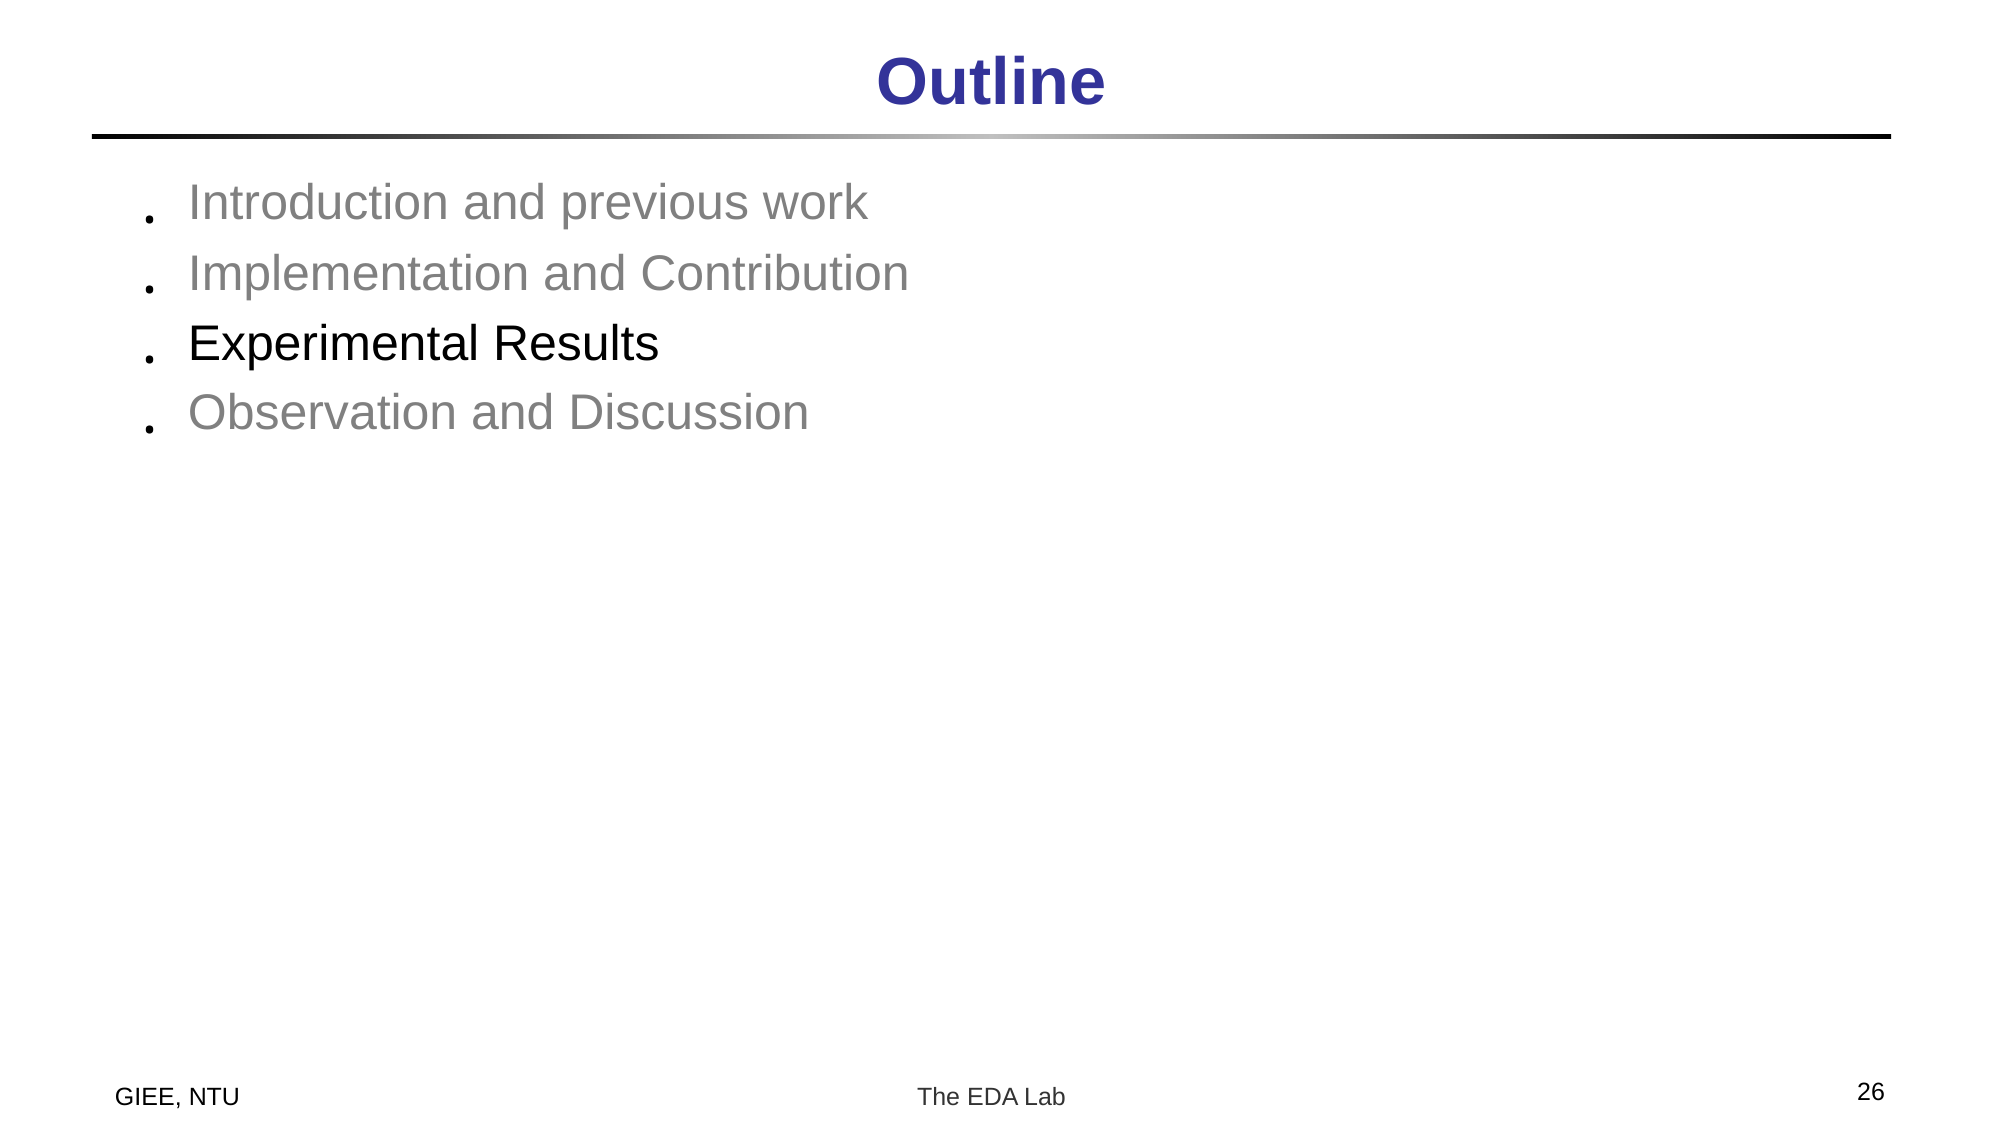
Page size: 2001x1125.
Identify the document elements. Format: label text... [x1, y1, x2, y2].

list Introduction and previous work Implementation and Contribution Experimental Results Observation and Discussion [116, 162, 1884, 1000]
slide_number 26 [1483, 1037, 1901, 1113]
slide_number GIEE, NTU [99, 1042, 517, 1118]
title Outline [116, 12, 1867, 125]
